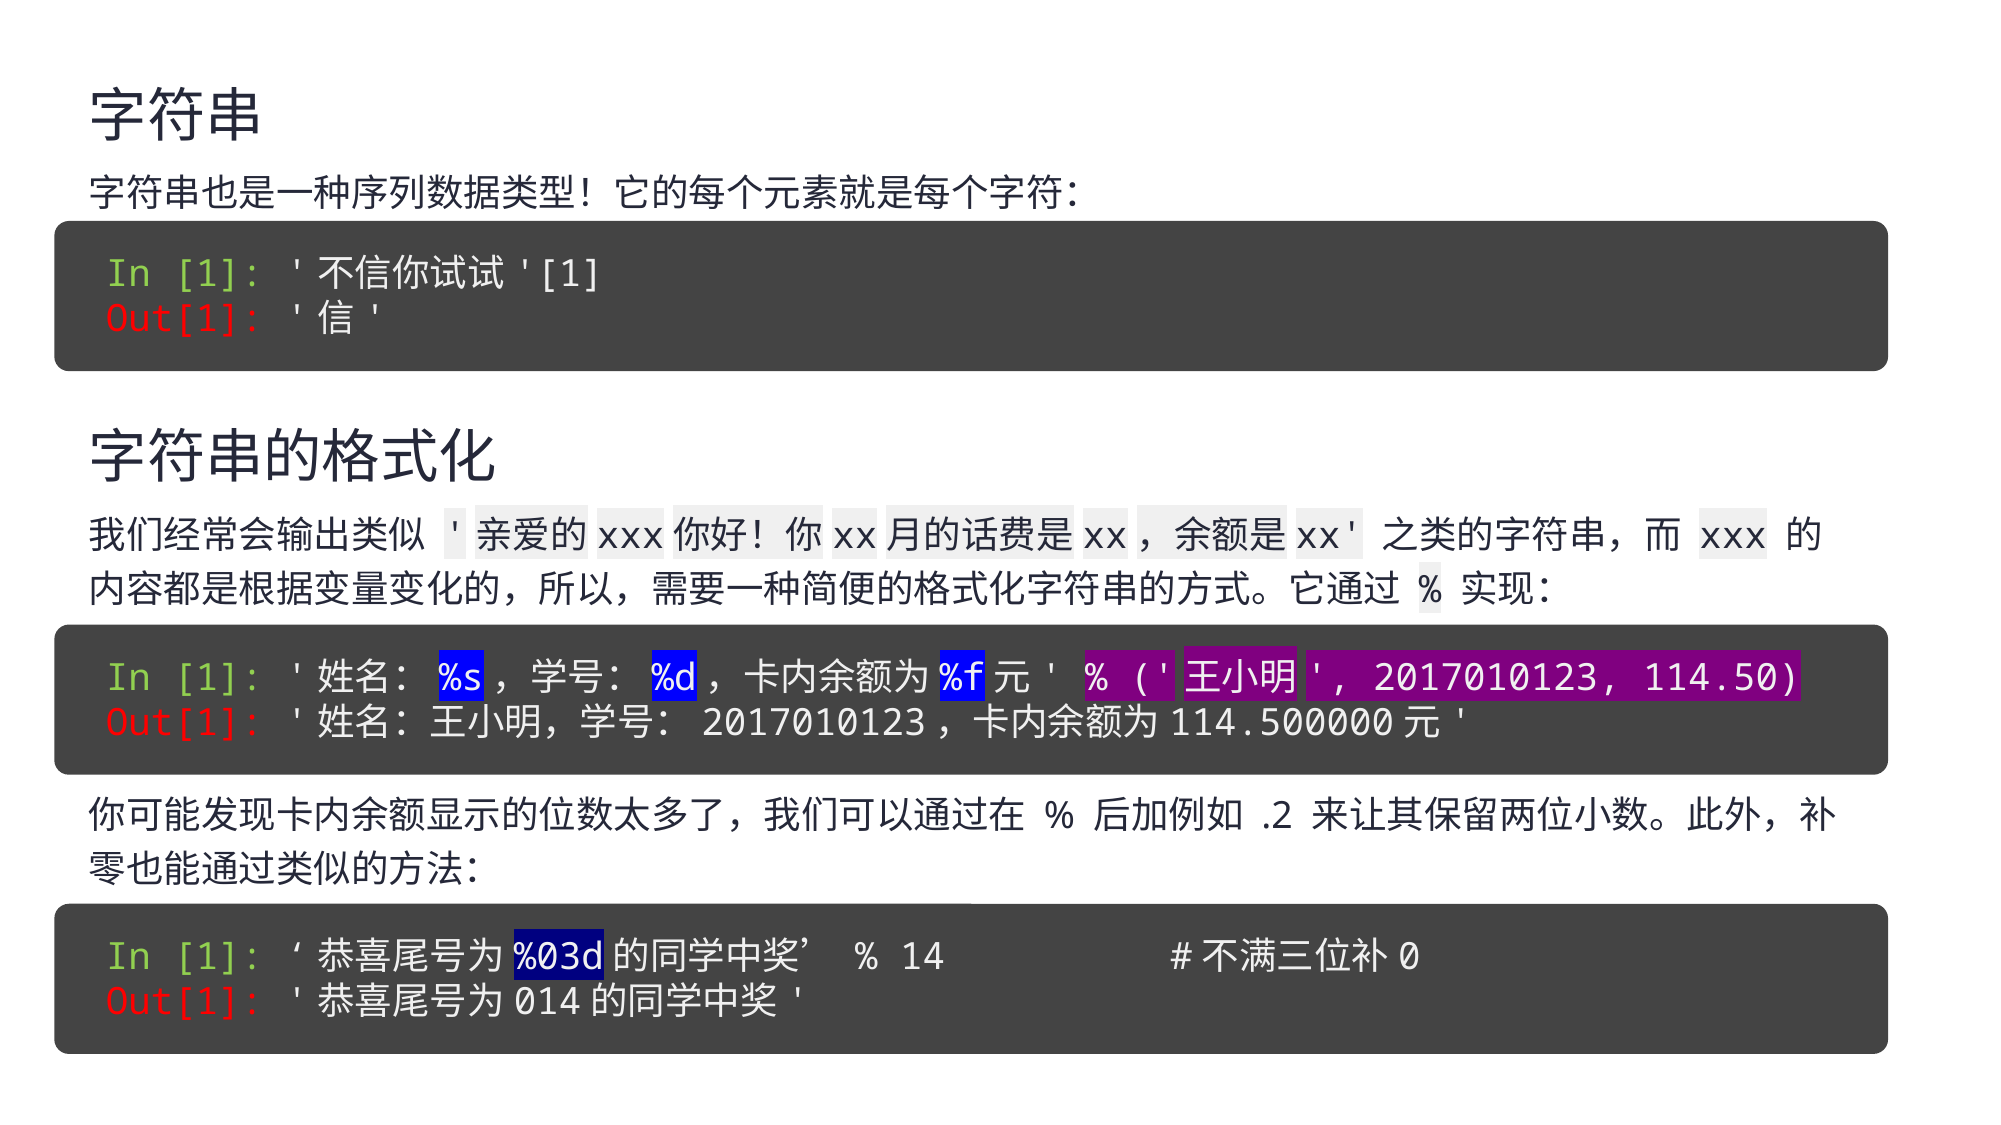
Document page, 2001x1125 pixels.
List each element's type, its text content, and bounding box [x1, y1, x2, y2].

text_box 字符串 字符串也是一种序列数据类型！它的每个元素就是每个字符： [74, 56, 1872, 219]
text_box In [1]: '不信你试试'[1] Out[1]: '信' [53, 219, 1890, 373]
text_box In [1]: '姓名：%s，学号：%d，卡内余额为%f元' % ('王小明', 2017010123, 114.50) Out[1]: '姓名：王小明，学号：2017010123，卡内余额为114.500000元' [53, 623, 1890, 776]
text_box In [1]: ‘恭喜尾号为%03d的同学中奖’ % 14 #不满三位补0 Out[1]: '恭喜尾号为014的同学中奖' [53, 902, 1890, 1055]
text_box 字符串的格式化 我们经常会输出类似 '亲爱的xxx你好！你xx月的话费是xx，余额是xx' 之类的字符串，而 xxx 的内容都是根据变量变化的，所以，需要一种简便的格式化字符串的方式。它通过 % 实现： [74, 397, 1872, 618]
text_box 你可能发现卡内余额显示的位数太多了，我们可以通过在 % 后加例如 .2 来让其保留两位小数。此外，补零也能通过类似的方法： [74, 774, 1872, 898]
